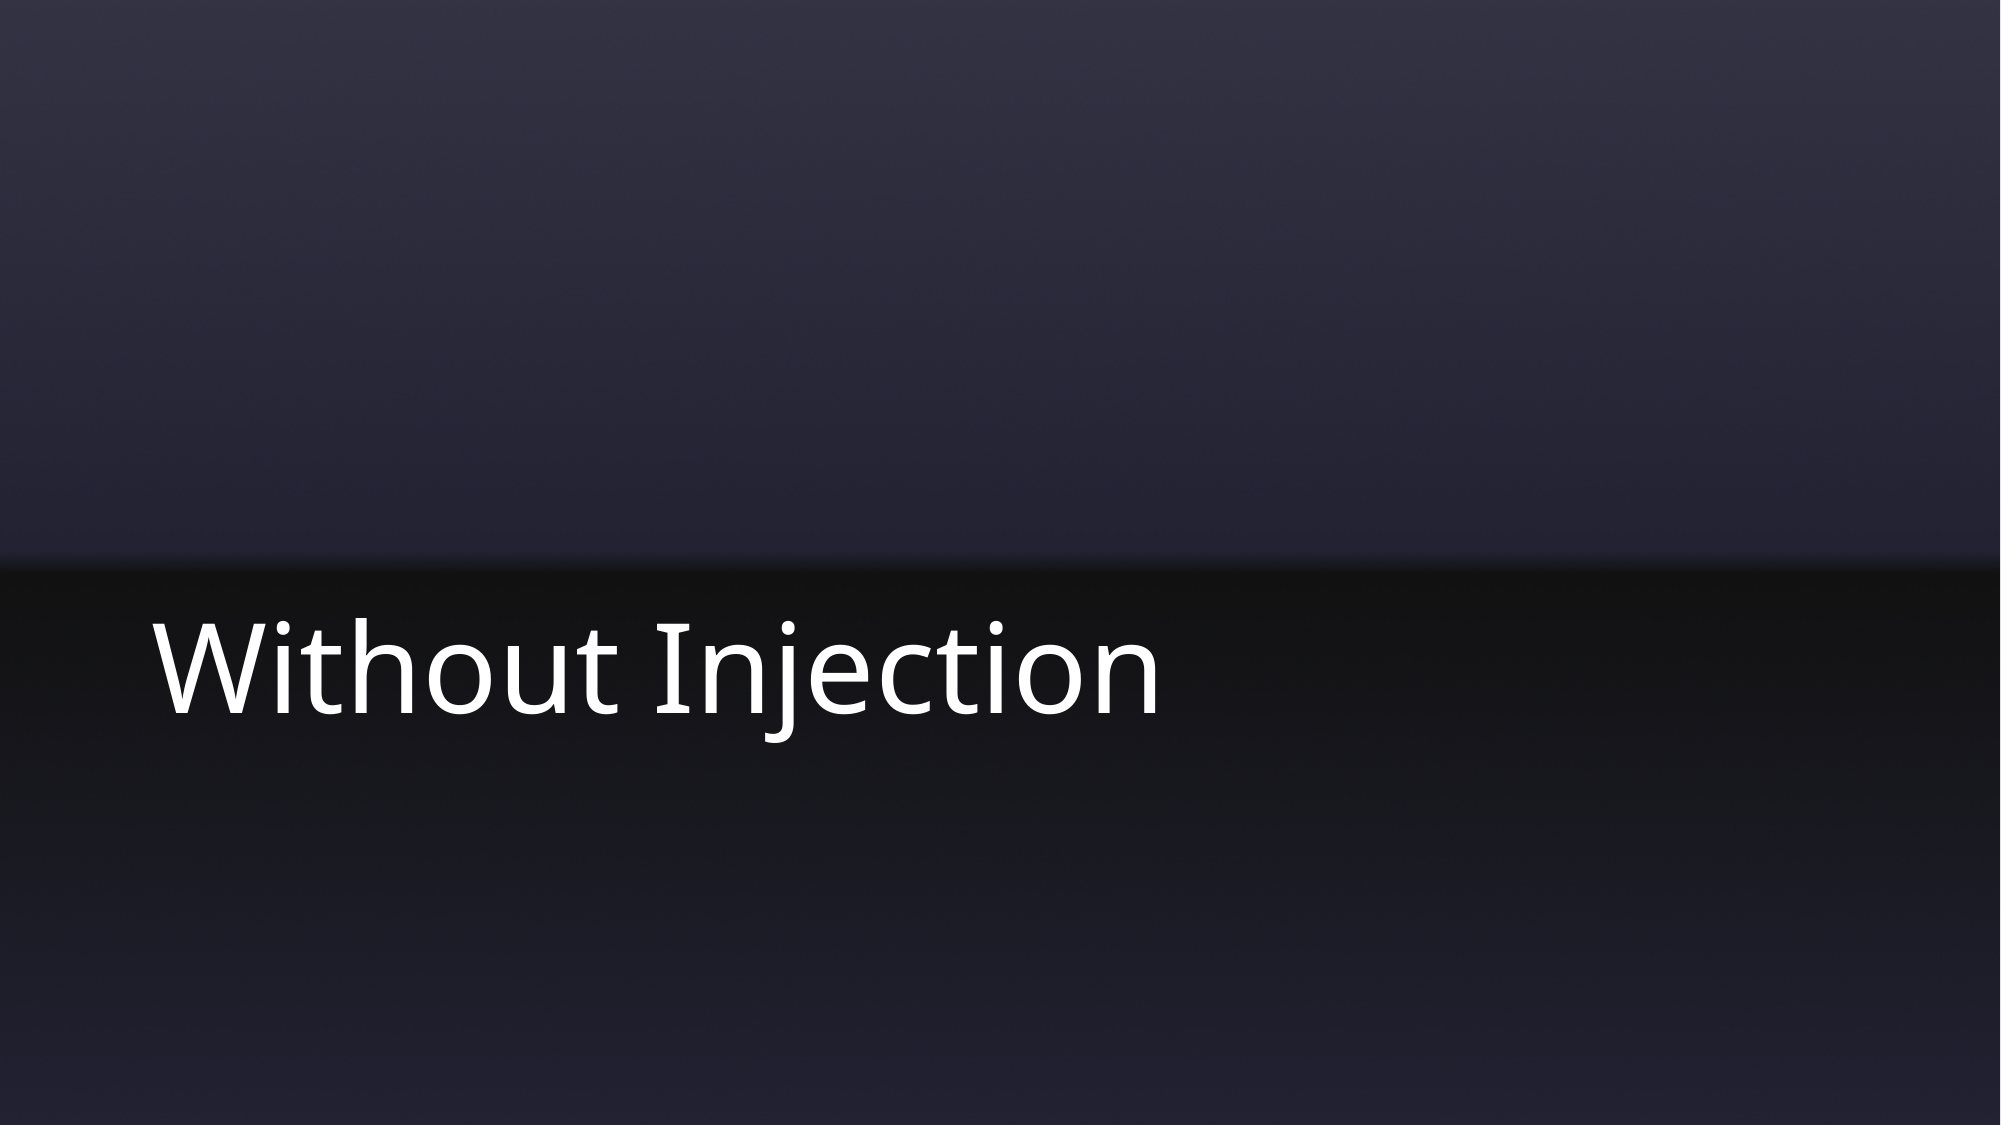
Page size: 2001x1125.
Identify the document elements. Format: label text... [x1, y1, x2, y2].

title Without Injection [136, 280, 1862, 749]
picture [0, 0, 2001, 1125]
